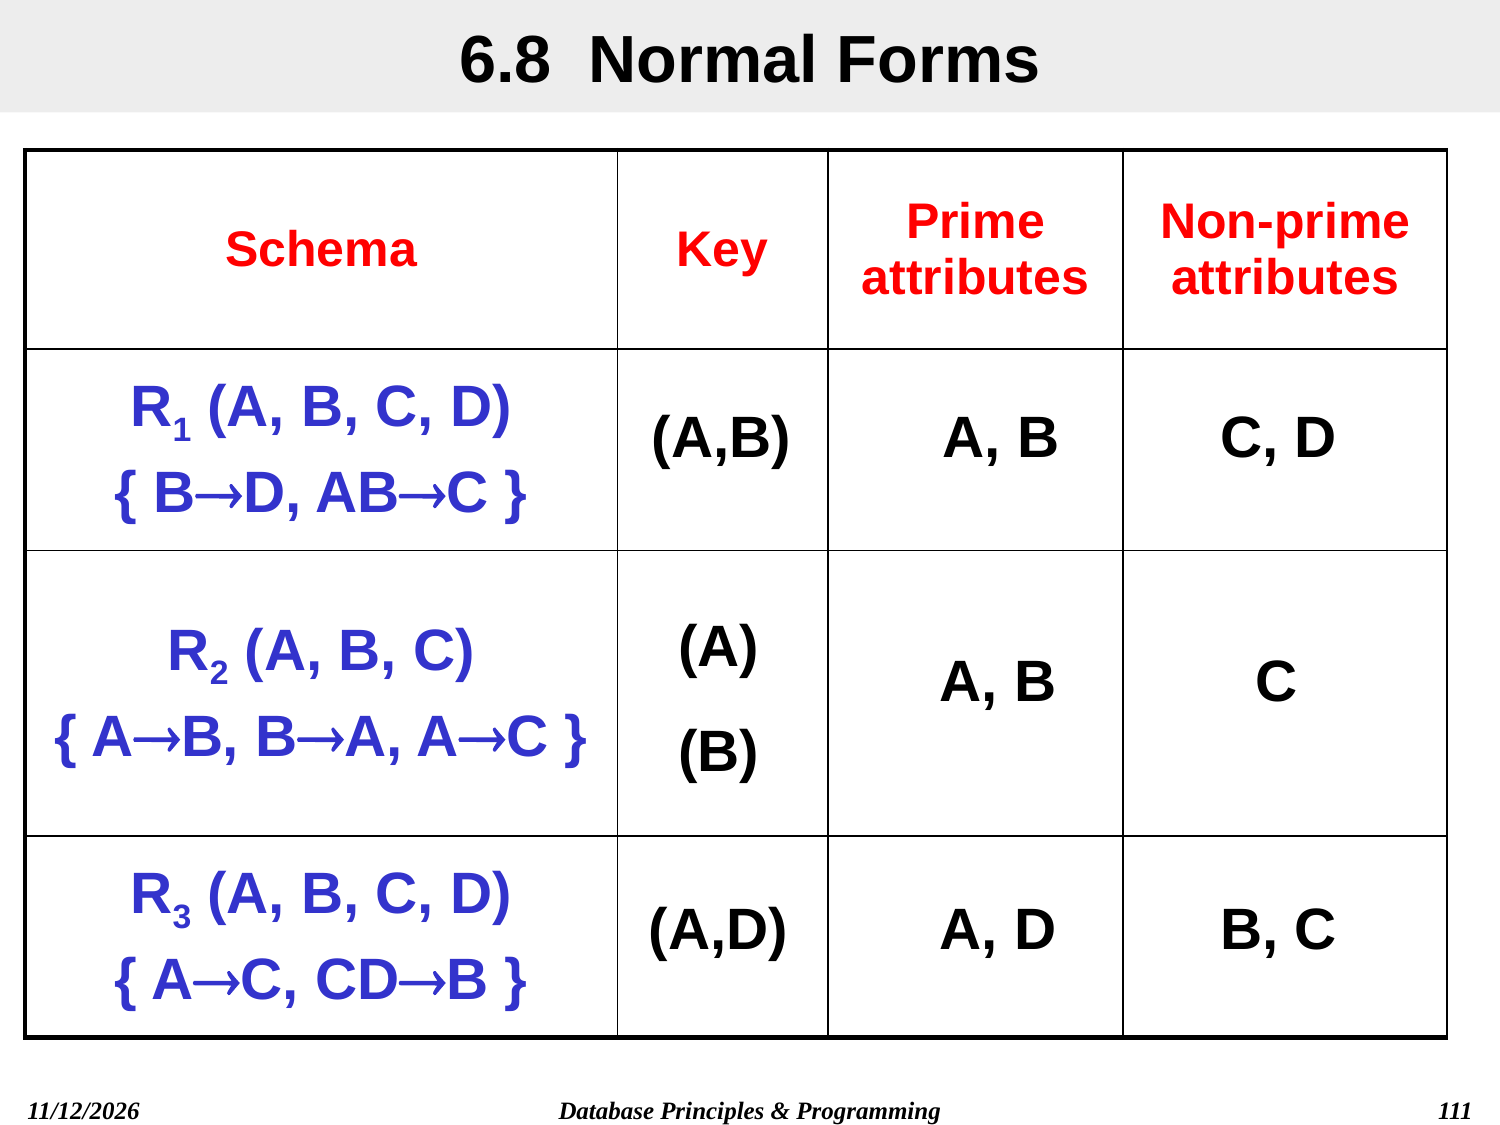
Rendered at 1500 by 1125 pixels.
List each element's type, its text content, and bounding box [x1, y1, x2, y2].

text_box A, B [907, 636, 1090, 721]
table_cell ？ [829, 551, 1122, 835]
text_box (A) (B) [627, 565, 810, 791]
table_cell R1 (A, B, C, D) { BD, ABC } [27, 350, 617, 550]
title 6.8 Normal Forms [0, 0, 1500, 113]
table_cell ？ [1124, 551, 1446, 835]
table_cell ？ [618, 350, 827, 550]
text_box Database Principles & Programming [425, 1087, 1075, 1125]
text_box (A,B) [630, 391, 813, 477]
table_header Key [618, 152, 827, 348]
text_box A, D [907, 883, 1090, 969]
table_cell ？ [618, 551, 827, 835]
text_box B, C [1187, 883, 1370, 969]
table_header Non-prime attributes [1124, 152, 1446, 348]
text_box A, B [910, 391, 1092, 477]
text_box (A,D) [627, 883, 810, 969]
table_cell ？ [618, 837, 827, 1035]
table_header Prime attributes [829, 152, 1122, 348]
table_header Schema [27, 152, 617, 348]
text_box [12, 1087, 325, 1125]
table_cell ？ [829, 350, 1122, 550]
text_box C [1185, 636, 1367, 721]
text_box C, D [1187, 391, 1370, 477]
table_cell ？ [1124, 350, 1446, 550]
table_cell ？ [829, 837, 1122, 1035]
table_cell ？ [1124, 837, 1446, 1035]
text_box [1174, 1087, 1488, 1125]
table_cell R2 (A, B, C) { AB, BA, AC } [27, 551, 617, 835]
table_cell R3 (A, B, C, D) { AC, CDB } [27, 837, 617, 1035]
